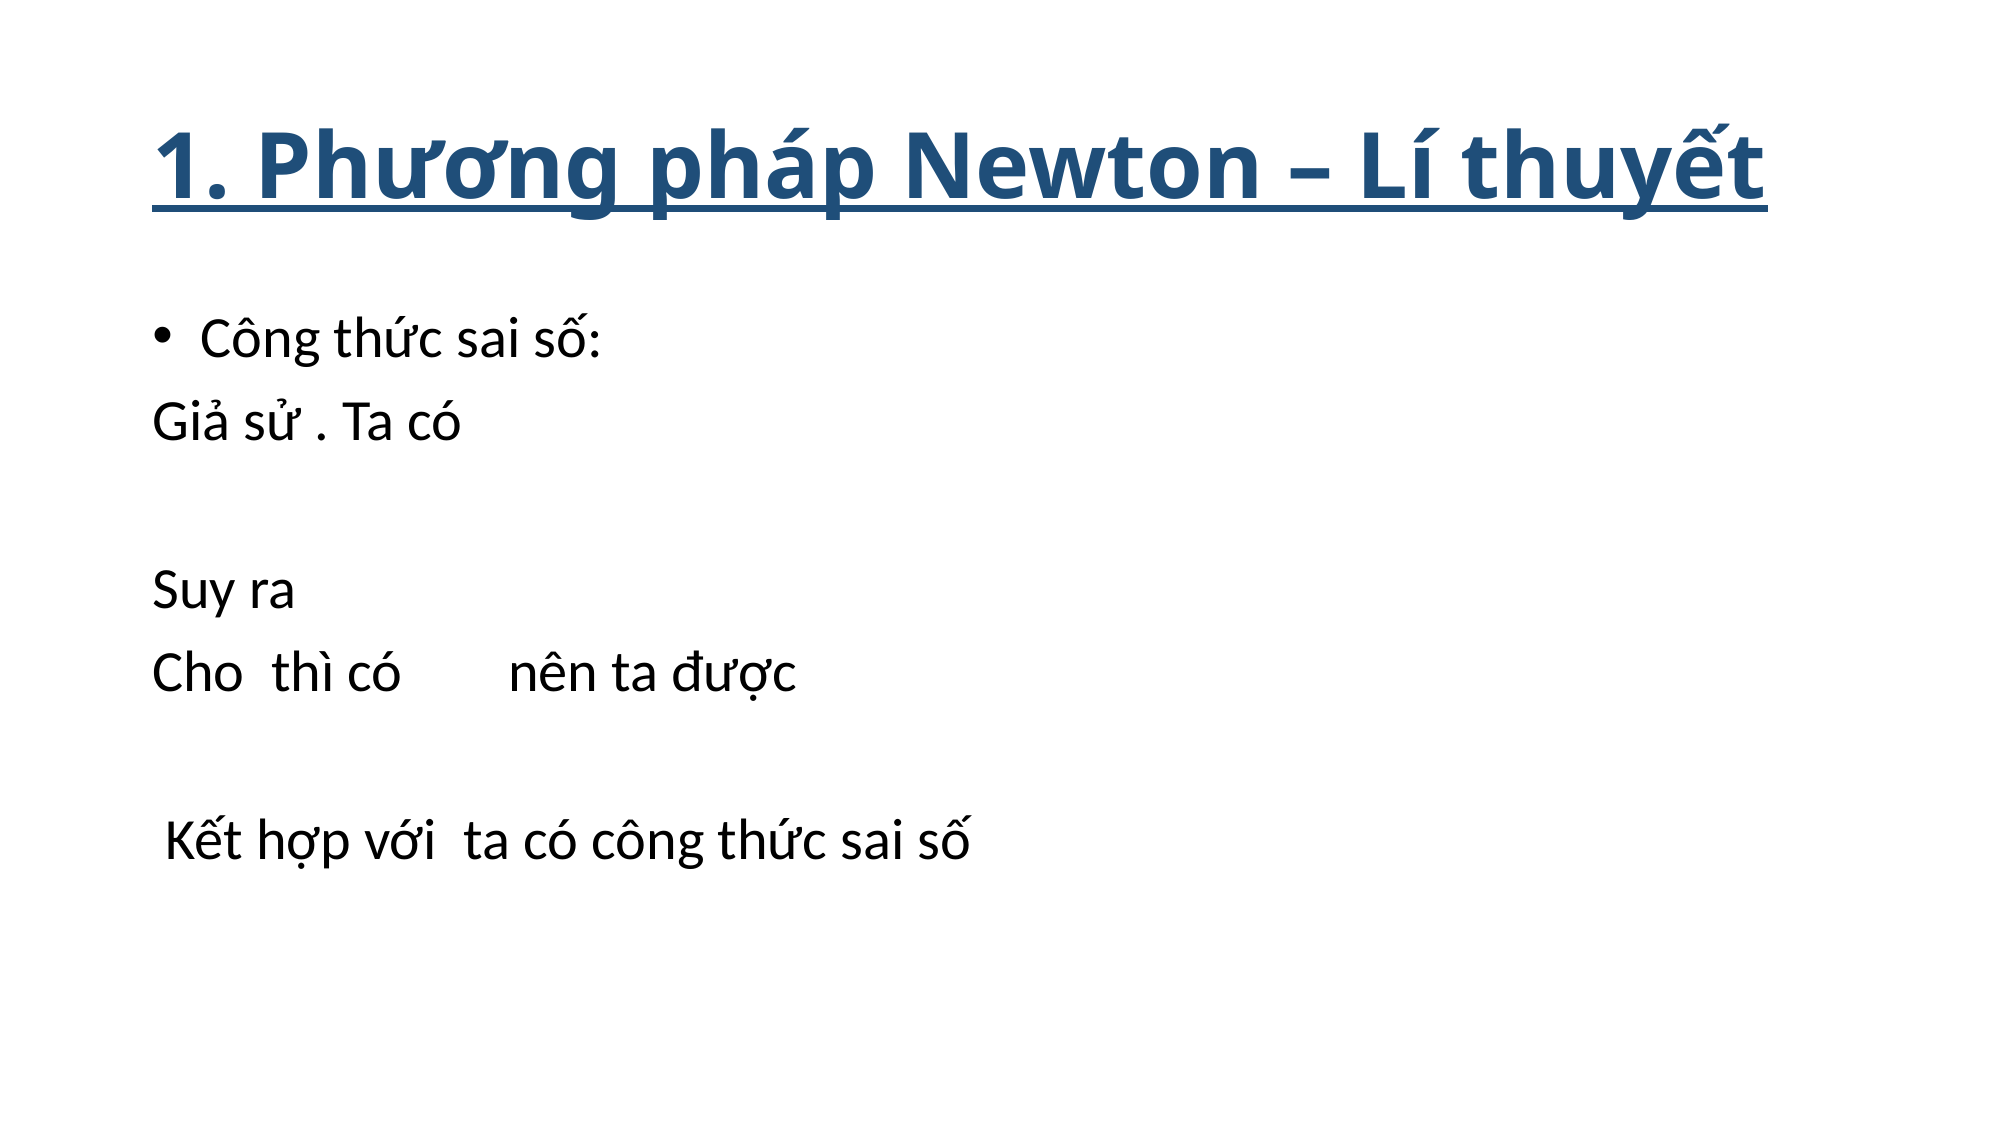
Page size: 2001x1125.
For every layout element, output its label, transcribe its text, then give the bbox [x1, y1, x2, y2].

title 1. Phương pháp Newton – Lí thuyết [137, 59, 1863, 278]
